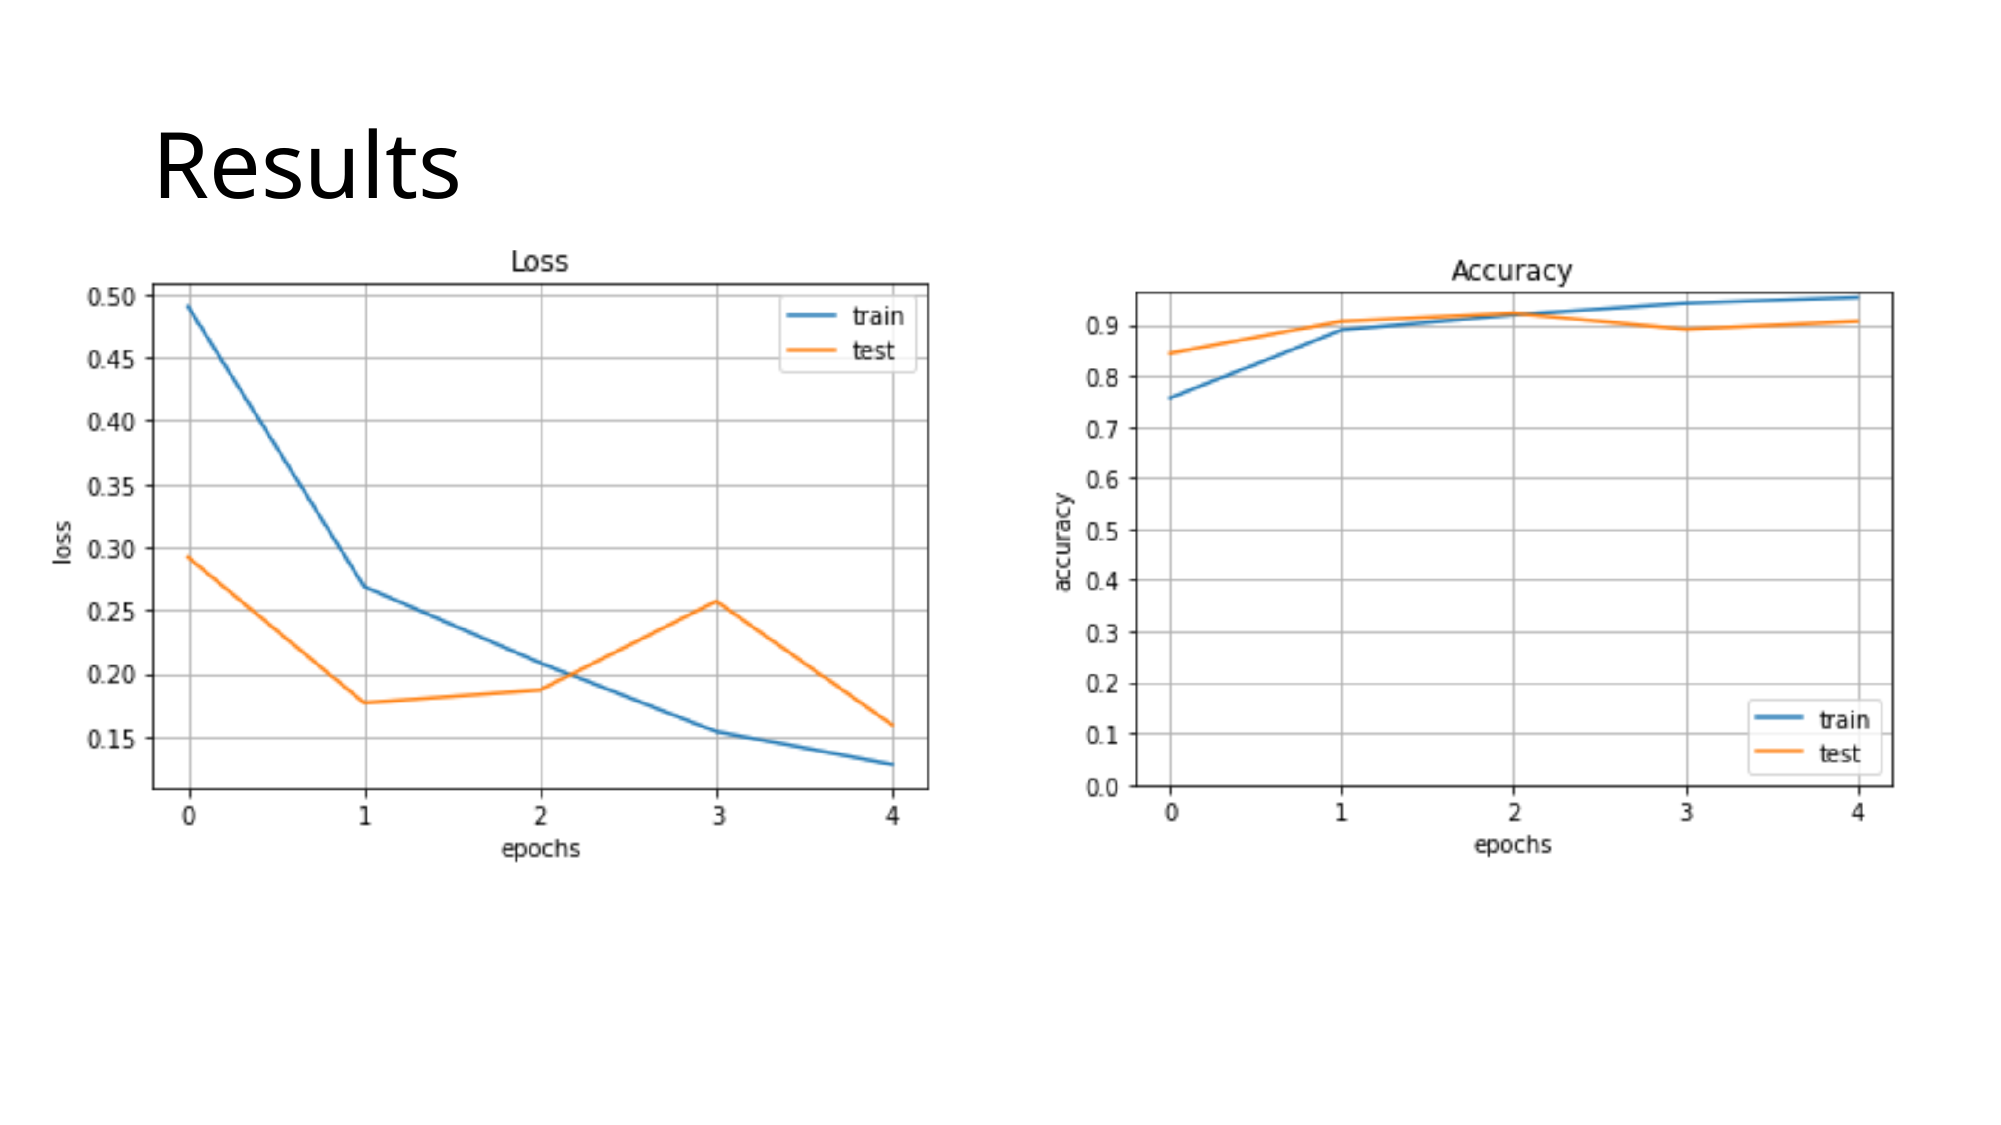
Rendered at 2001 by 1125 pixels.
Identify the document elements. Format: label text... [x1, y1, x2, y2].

title Results [137, 59, 1863, 278]
picture [43, 250, 936, 866]
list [1043, 250, 1898, 875]
